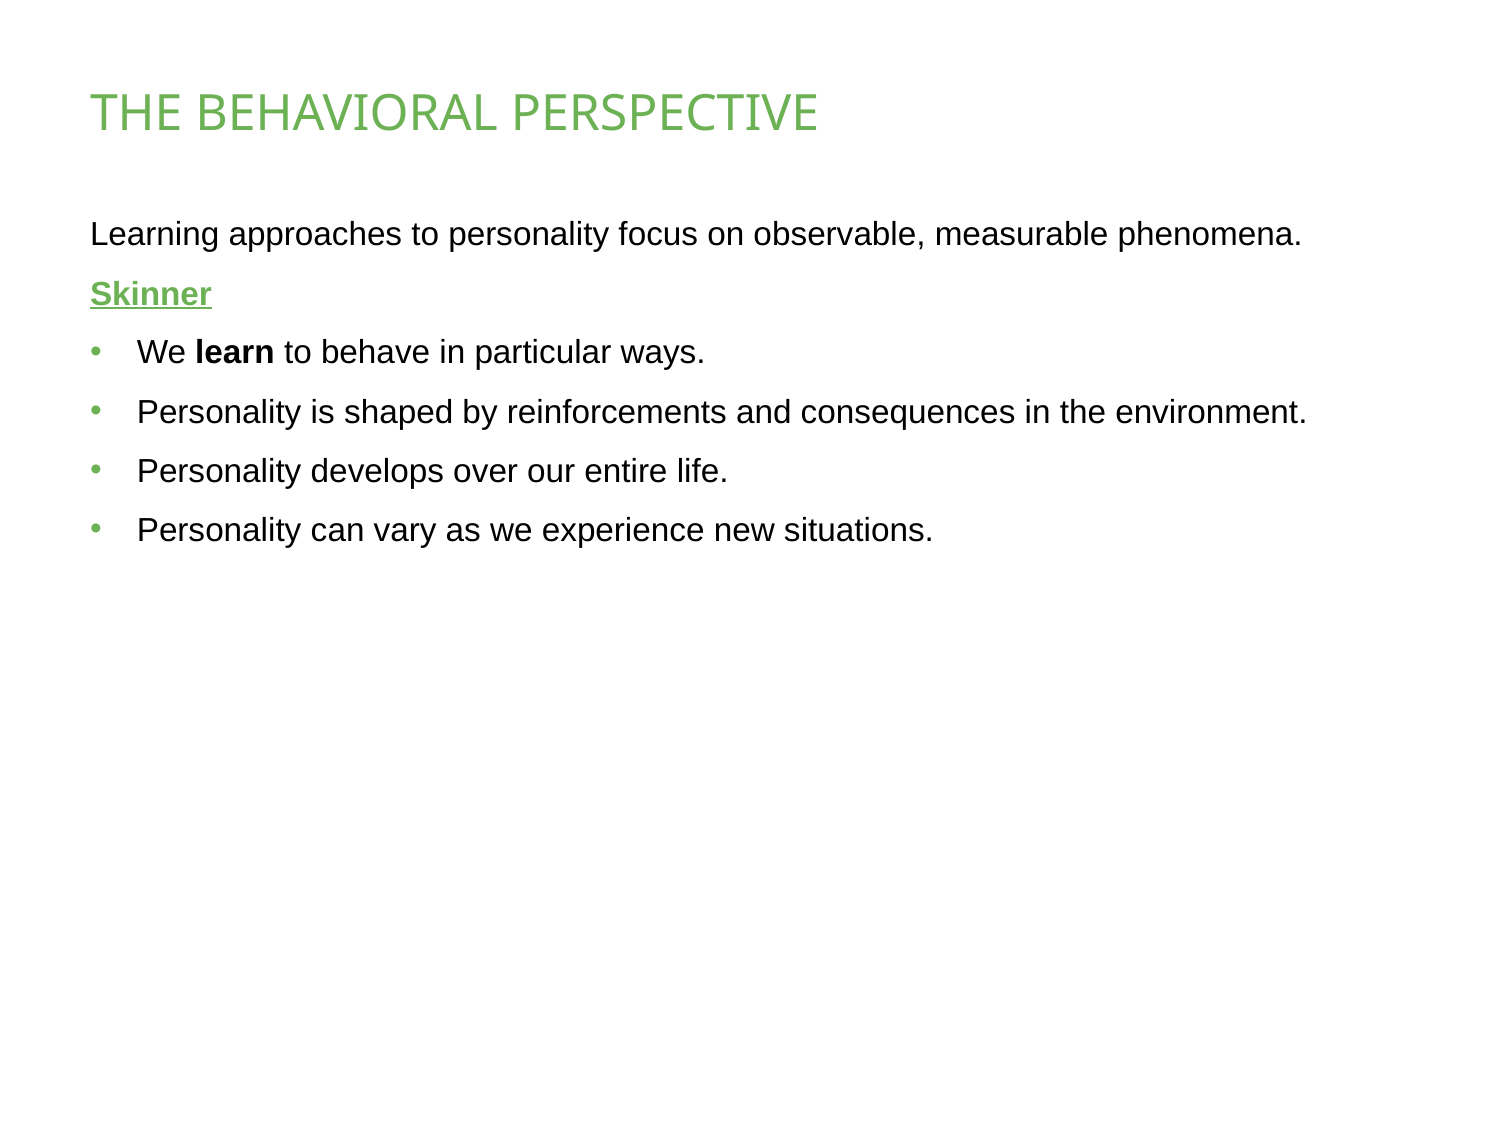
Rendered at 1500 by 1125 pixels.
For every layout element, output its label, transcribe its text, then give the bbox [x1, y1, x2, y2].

title THE BEHAVIORAL PERSPECTIVE [75, 39, 1398, 148]
list Learning approaches to personality focus on observable, measurable phenomena. Skinner We learn to behave in particular ways. Personality is shaped by reinforcements and consequences in the environment. Personality develops over our entire life. Personality can vary as we experience new situations. [75, 204, 1448, 1000]
